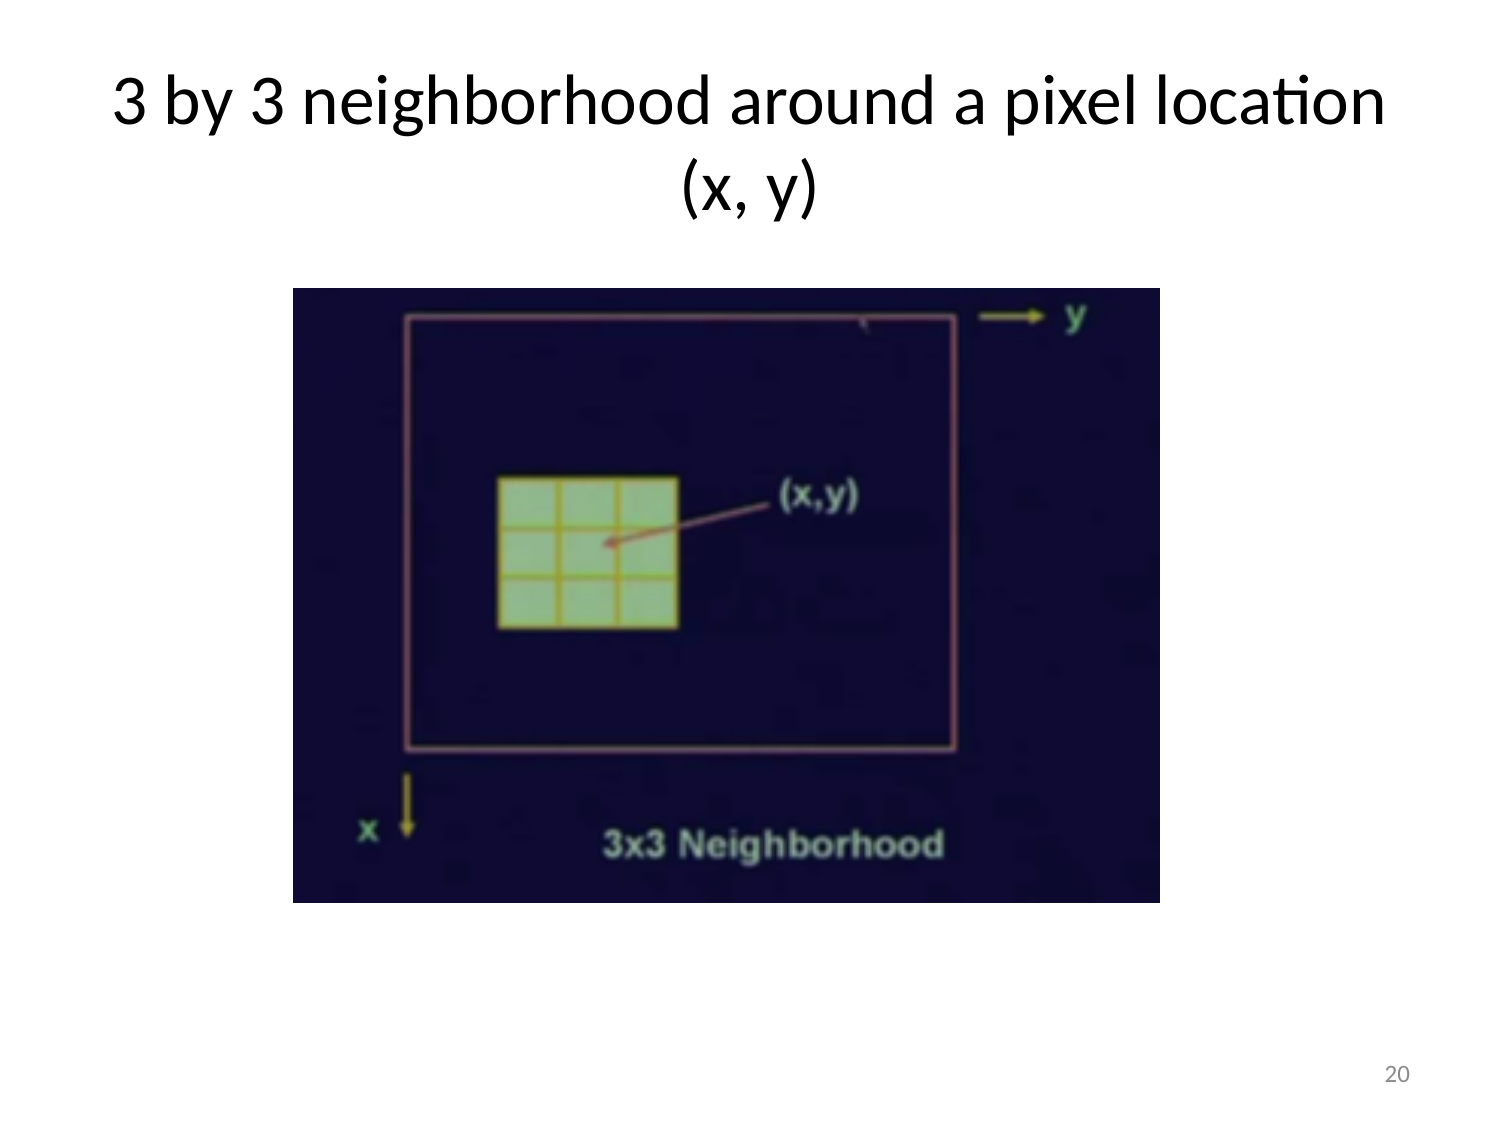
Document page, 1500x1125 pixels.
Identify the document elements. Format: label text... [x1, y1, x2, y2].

title 3 by 3 neighborhood around a pixel location (x, y) [75, 45, 1425, 233]
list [167, 287, 1286, 904]
slide_number 20 [1074, 1042, 1425, 1103]
